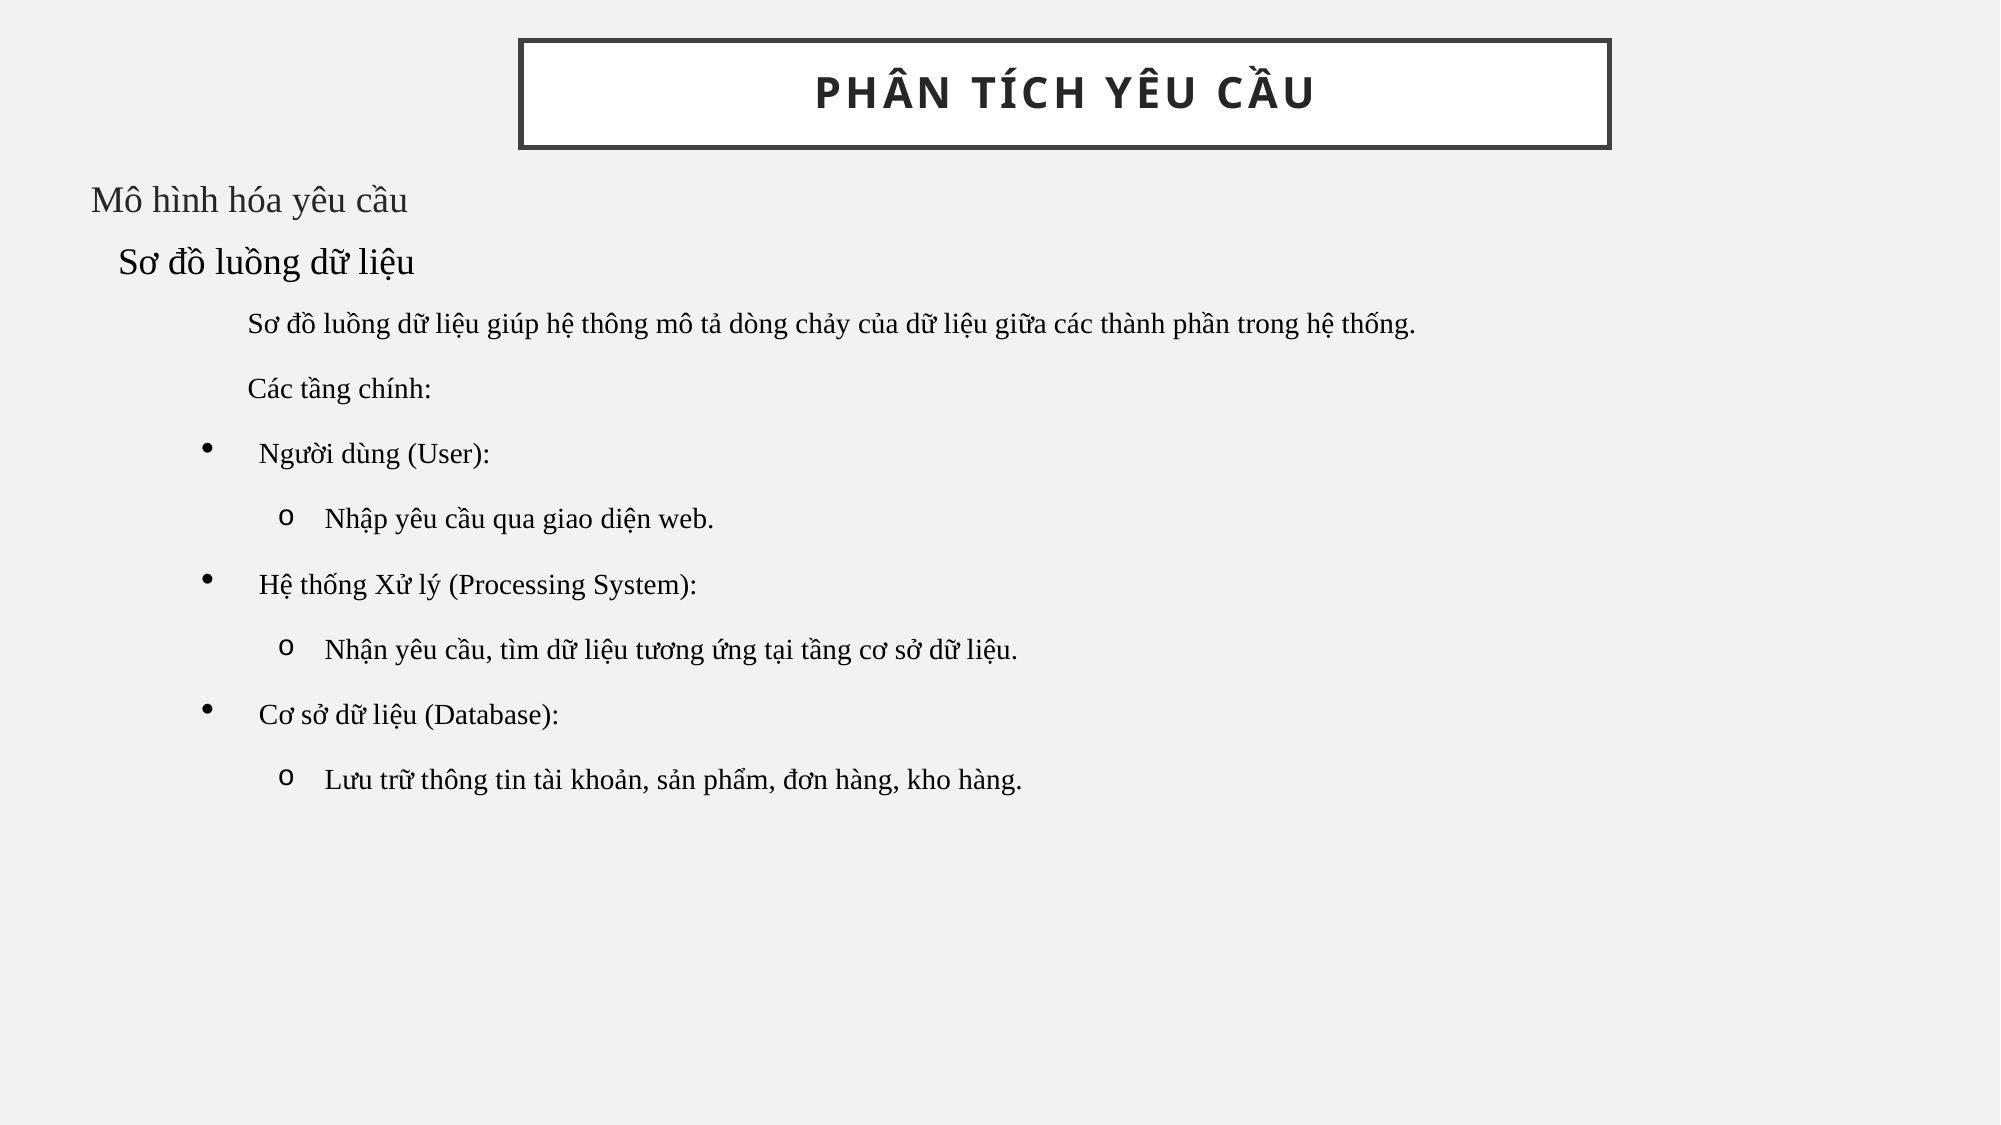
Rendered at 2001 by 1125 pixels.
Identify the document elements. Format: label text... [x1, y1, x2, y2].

list Mô hình hóa yêu cầu [75, 167, 897, 275]
title PHÂN TÍCH YÊU CẦU [518, 38, 1612, 150]
text_box Sơ đồ luồng dữ liệu [103, 207, 1104, 290]
text_box Sơ đồ luồng dữ liệu giúp hệ thông mô tả dòng chảy của dữ liệu giữa các thành phần trong hệ thống. Các tầng chính: Người dùng (User): Nhập yêu cầu qua giao diện web. Hệ thống Xử lý (Processing System): Nhận yêu cầu, tìm dữ liệu tương ứng tại tầng cơ sở dữ liệu. Cơ sở dữ liệu (Database): Lưu trữ thông tin tài khoản, sản phẩm, đơn hàng, kho hàng. [187, 291, 1706, 869]
